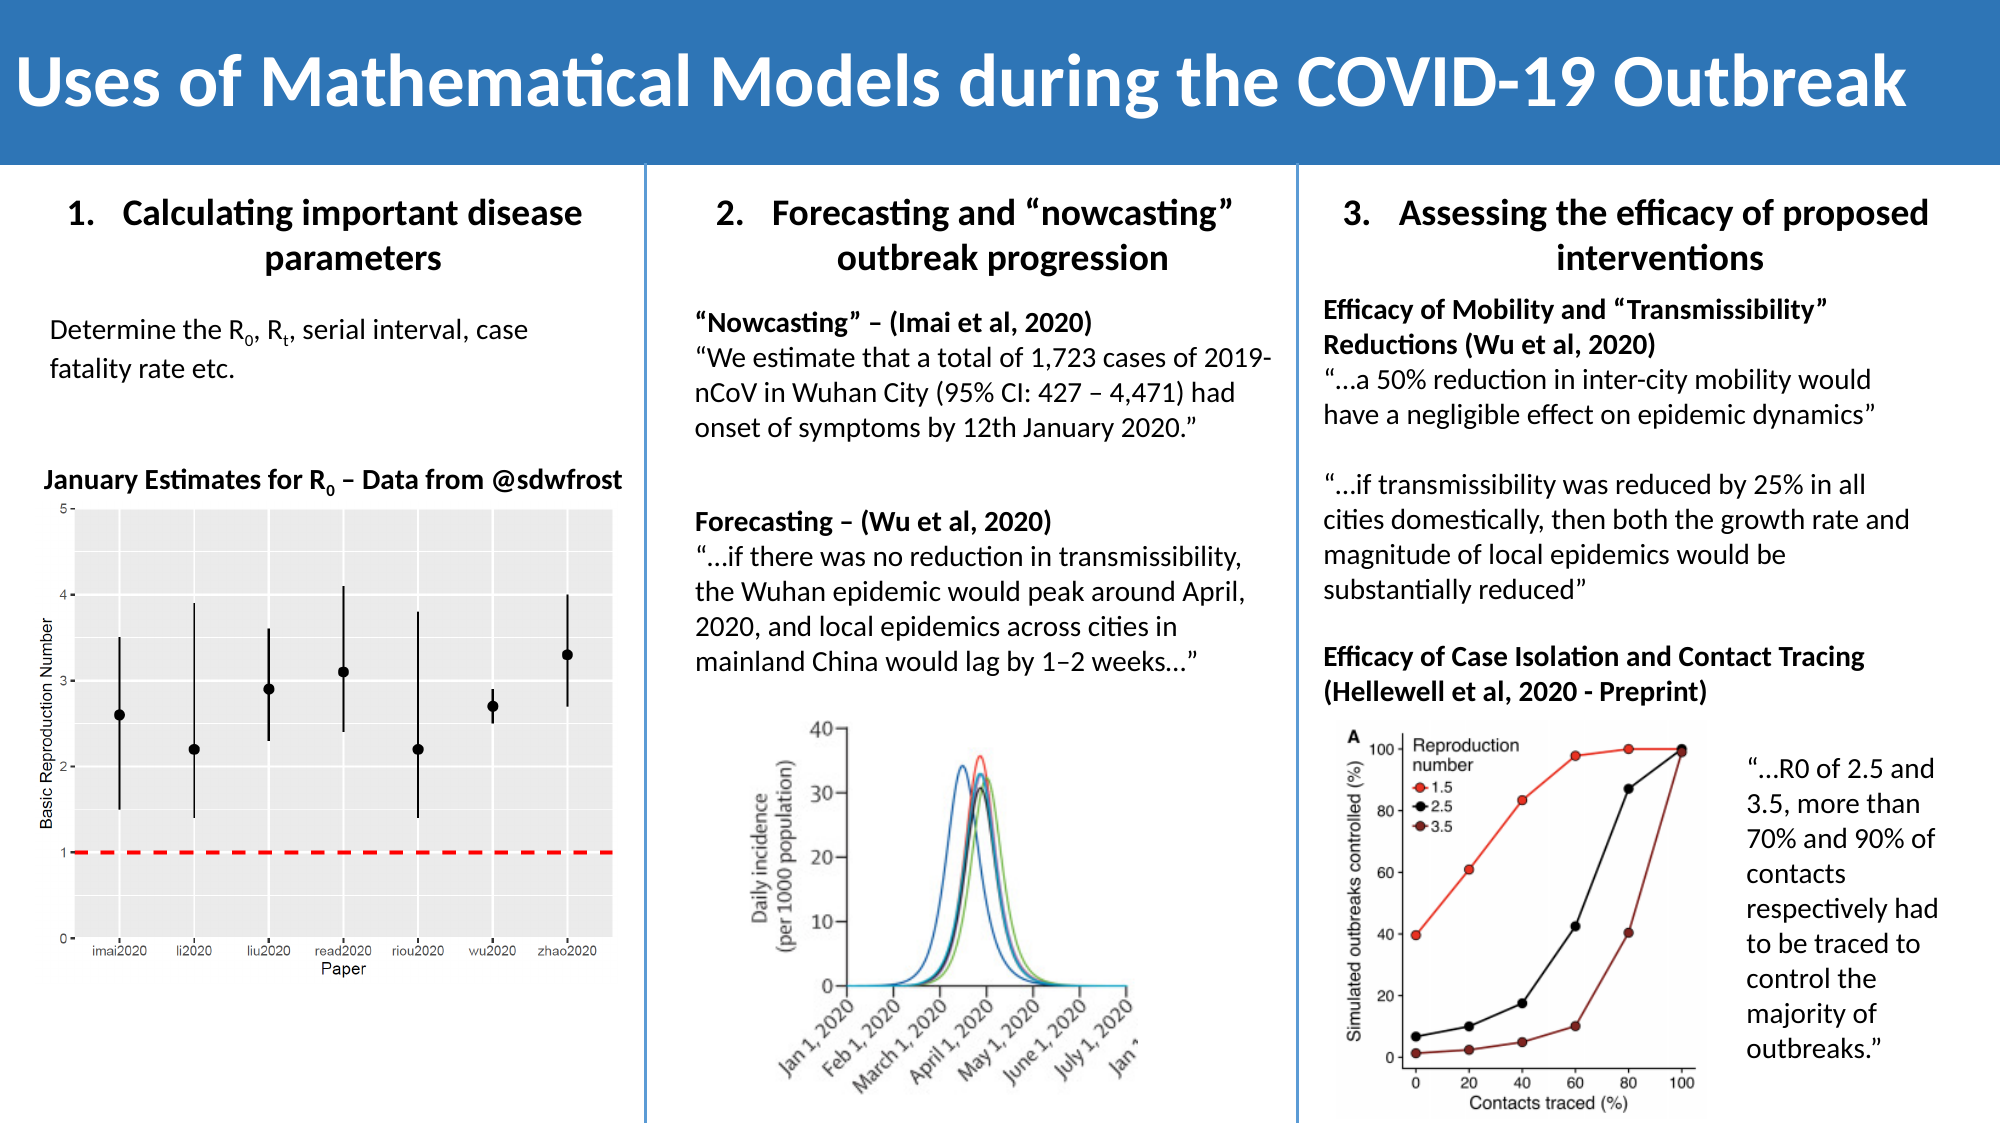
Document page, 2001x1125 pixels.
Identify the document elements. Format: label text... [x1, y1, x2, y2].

picture [1321, 709, 1707, 1120]
text_box “Nowcasting” – (Imai et al, 2020) “We estimate that a total of 1,723 cases of 2019-nCoV in Wuhan City (95% CI: 427 – 4,471) had onset of symptoms by 12th January 2020.” [679, 296, 1297, 451]
text_box Calculating important disease parameters [22, 180, 628, 286]
picture [738, 720, 1138, 1109]
text_box Efficacy of Case Isolation and Contact Tracing (Hellewell et al, 2020 - Preprint) [1308, 629, 1995, 715]
text_box Forecasting and “nowcasting” outbreak progression [656, 180, 1293, 286]
text_box “…R0 of 2.5 and 3.5, more than 70% and 90% of contacts respectively had to be traced to control the majority of outbreaks.” [1731, 742, 1984, 1072]
text_box Forecasting – (Wu et al, 2020) “…if there was no reduction in transmissibility, the Wuhan epidemic would peak around April, 2020, and local epidemics across cities in mainland China would lag by 1–2 weeks…” [680, 494, 1296, 685]
text_box Assessing the efficacy of proposed interventions [1327, 180, 1946, 283]
text_box January Estimates for R0 – Data from @sdwfrost [29, 452, 645, 508]
text_box Uses of Mathematical Models during the COVID-19 Outbreak [0, 0, 2000, 165]
text_box Efficacy of Mobility and “Transmissibility” Reductions (Wu et al, 2020) “…a 50% reduction in inter-city mobility would have a negligible effect on epidemic dynamics” “…if transmissibility was reduced by 25% in all cities domestically, then both the growth rate and magnitude of local epidemics would be substantially reduced” [1308, 283, 1948, 613]
text_box Determine the R0, Rt, serial interval, case fatality rate etc. [35, 302, 603, 393]
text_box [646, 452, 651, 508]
picture [35, 501, 618, 984]
